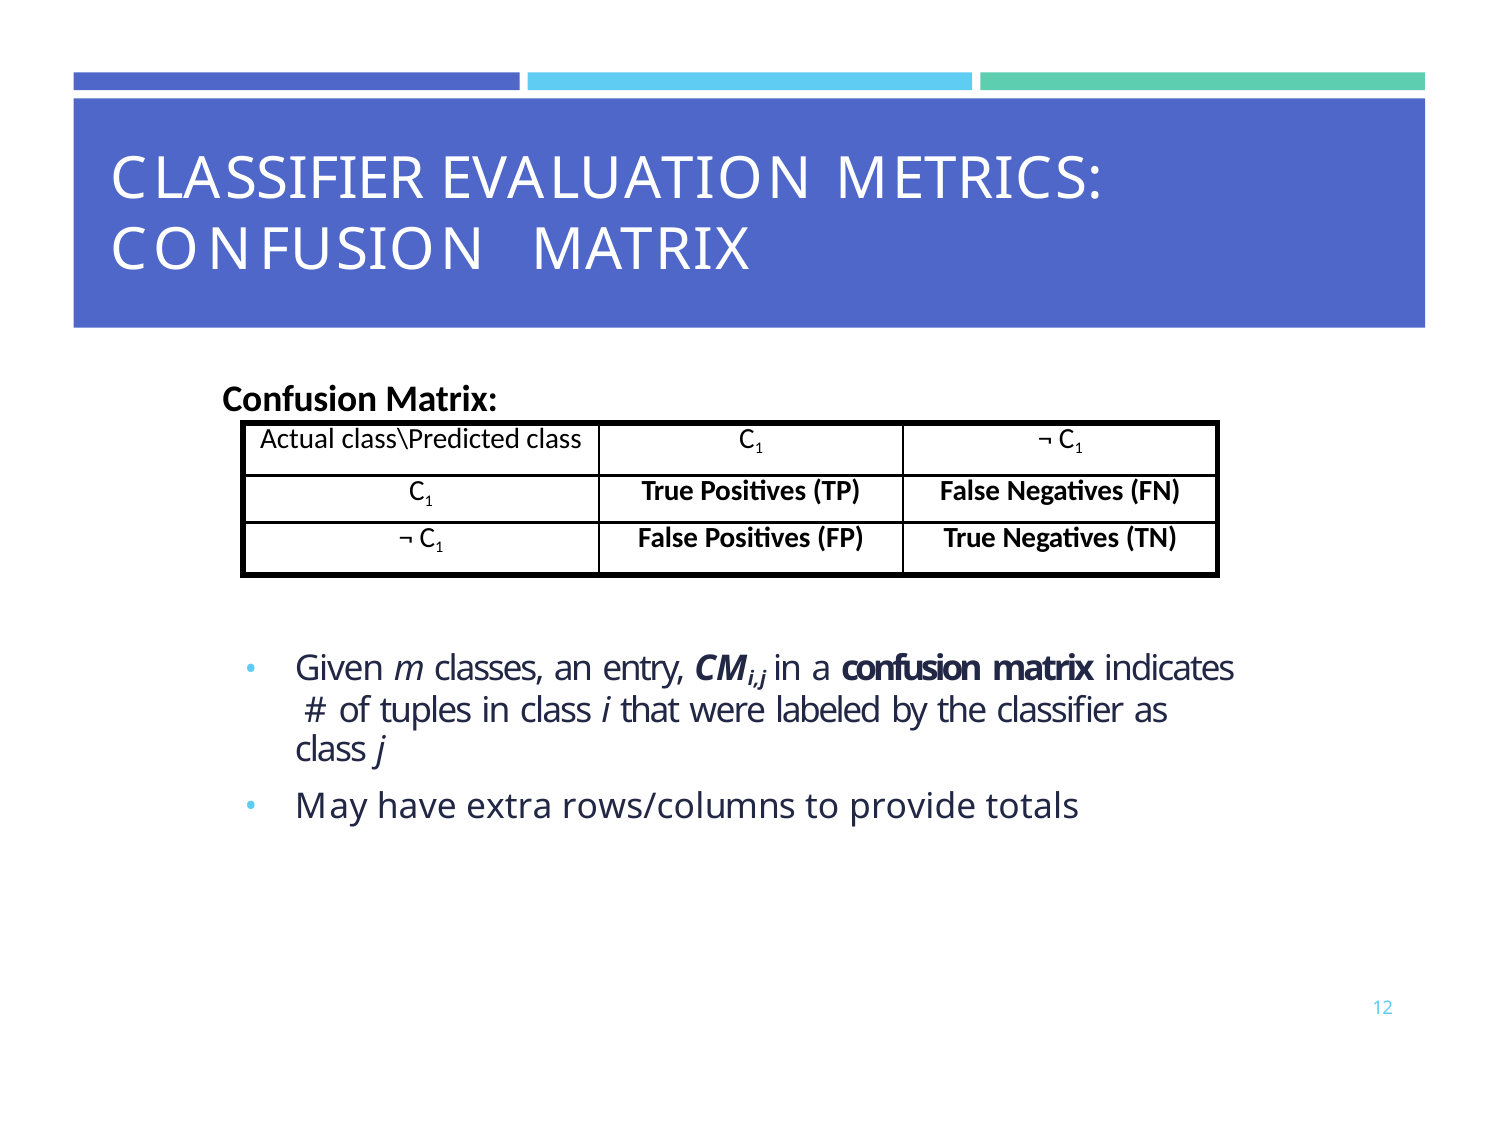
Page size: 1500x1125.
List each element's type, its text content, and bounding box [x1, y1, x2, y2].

table_header ¬ C1 [904, 426, 1215, 474]
slide_number 12 [1365, 995, 1398, 1125]
table_cell False Positives (FP) [600, 524, 902, 572]
table_cell True Negatives (TN) [904, 524, 1215, 572]
table_cell True Positives (TP) [600, 477, 902, 521]
table_cell C1 [246, 477, 598, 521]
table_header Actual class\Predicted class [246, 426, 598, 474]
table_header C1 [600, 426, 902, 474]
table_cell ¬ C1 [246, 524, 598, 572]
title CLASSIFIER EVALUATION METRICS: CONFUSION MATRIX [73, 98, 1426, 328]
text_box Confusion Matrix: [220, 372, 503, 420]
text_box Given m classes, an entry, CMi,j in a confusion matrix indicates # of tuples in class i that were labeled by the classifier as class j May have extra rows/columns to provide totals [238, 644, 1239, 827]
table_cell False Negatives (FN) [904, 477, 1215, 521]
